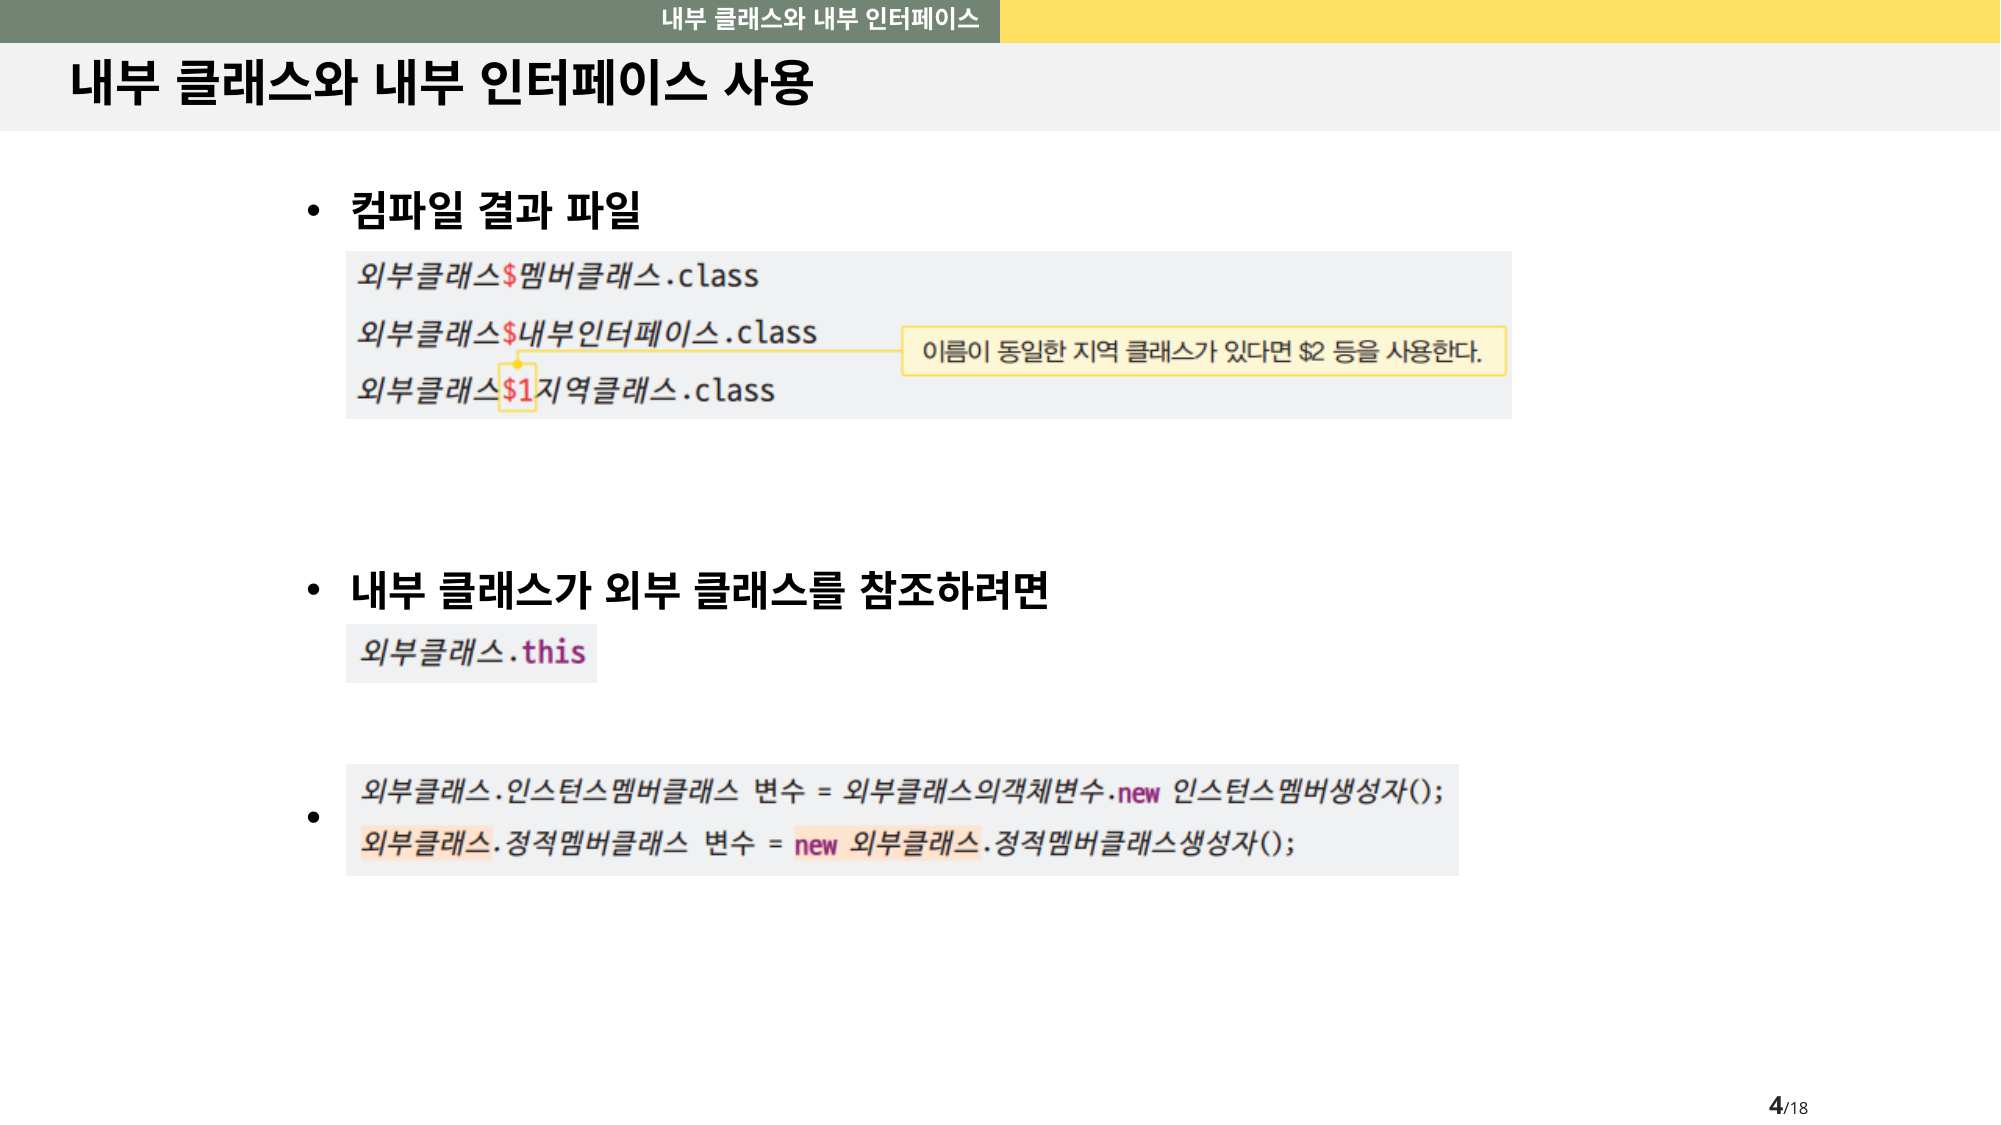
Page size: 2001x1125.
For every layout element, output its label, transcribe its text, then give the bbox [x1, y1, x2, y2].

picture [346, 251, 1512, 419]
list 컴파일 결과 파일 내부 클래스가 외부 클래스를 참조하려면 멤버 클래스의 객체 생성 [291, 172, 1709, 1039]
picture [346, 624, 597, 683]
list 내부 클래스와 내부 인터페이스 [0, 0, 997, 43]
picture [346, 764, 1459, 876]
title 내부 클래스와 내부 인터페이스 사용 [55, 42, 1945, 128]
